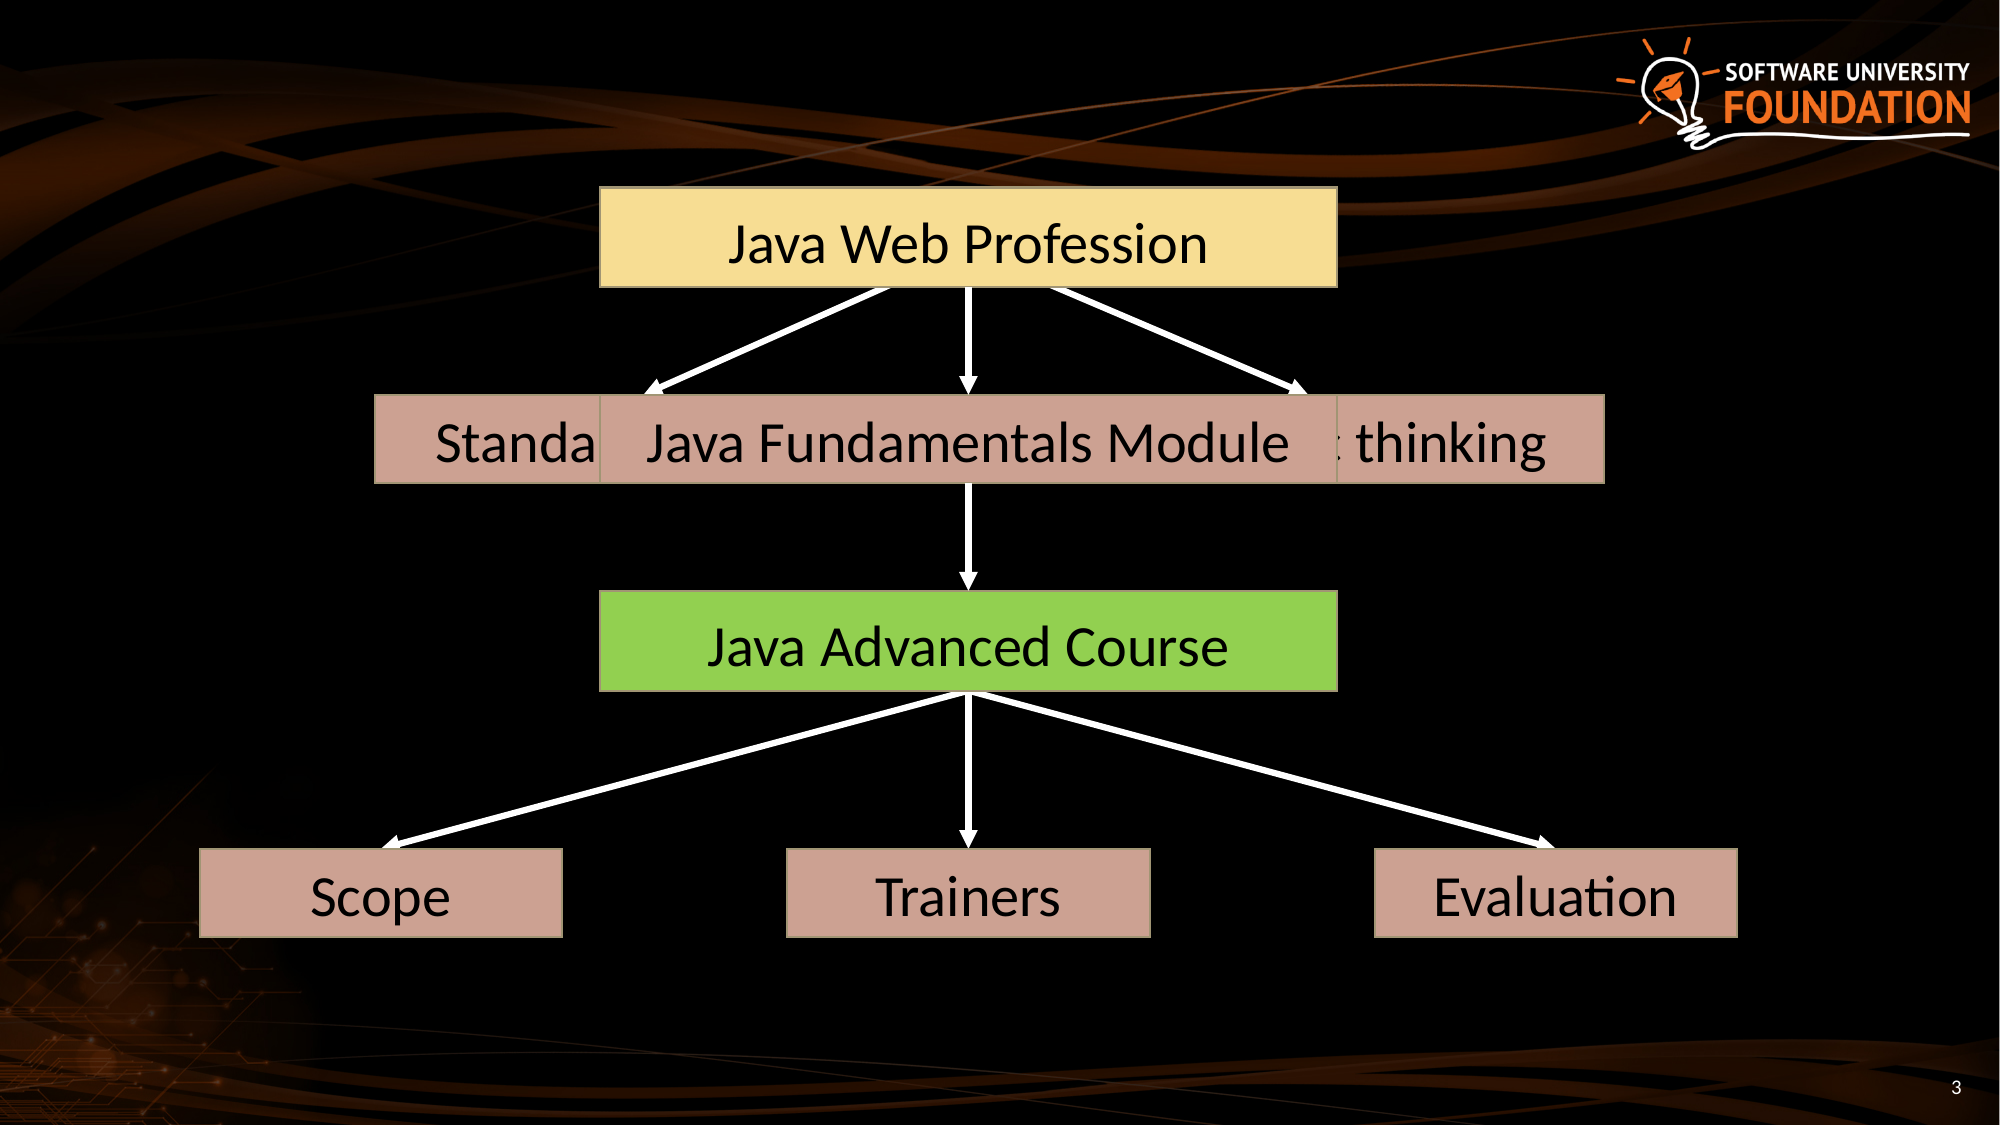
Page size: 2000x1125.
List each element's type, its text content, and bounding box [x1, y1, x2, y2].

picture [0, 0, 2000, 1125]
text_box Java Fundamentals Module [599, 394, 1338, 484]
text_box Standard Java API [374, 394, 599, 484]
text_box Evaluation [1374, 848, 1738, 938]
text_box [643, 249, 969, 395]
text_box Java Web Profession [599, 186, 1338, 288]
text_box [968, 690, 1556, 849]
text_box Scope [199, 848, 563, 938]
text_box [969, 249, 1309, 395]
text_box Algorithmic thinking [1338, 394, 1605, 484]
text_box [380, 690, 968, 849]
slide_number 3 [1897, 1070, 1968, 1103]
text_box Java Advanced Course [599, 590, 1338, 690]
text_box Trainers [786, 849, 1151, 938]
